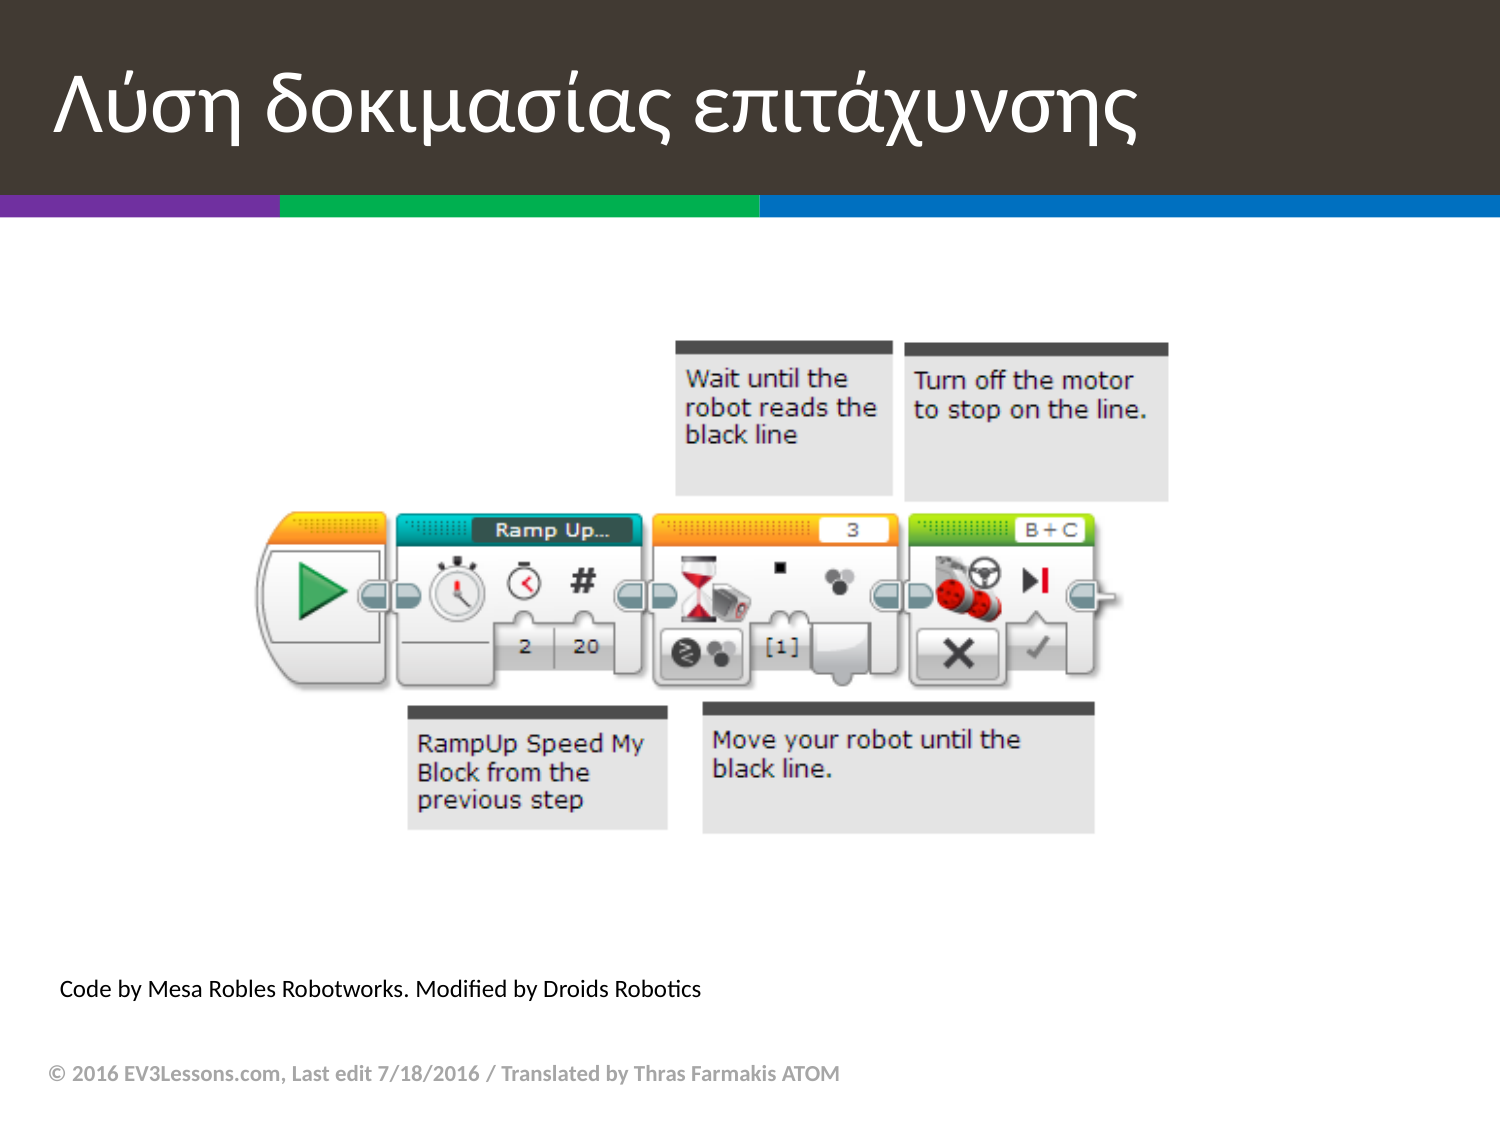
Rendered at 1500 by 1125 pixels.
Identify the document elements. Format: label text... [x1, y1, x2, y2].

title Λύση δοκιμασίας επιτάχυνσης [0, 0, 1500, 195]
text_box Code by Mesa Robles Robotworks. Modified by Droids Robotics [45, 965, 724, 1011]
footer © 2016 EV3Lessons.com, Last edit 7/18/2016 / Translated by Thras Farmakis ATOM [32, 1055, 1038, 1116]
picture [216, 309, 1232, 942]
